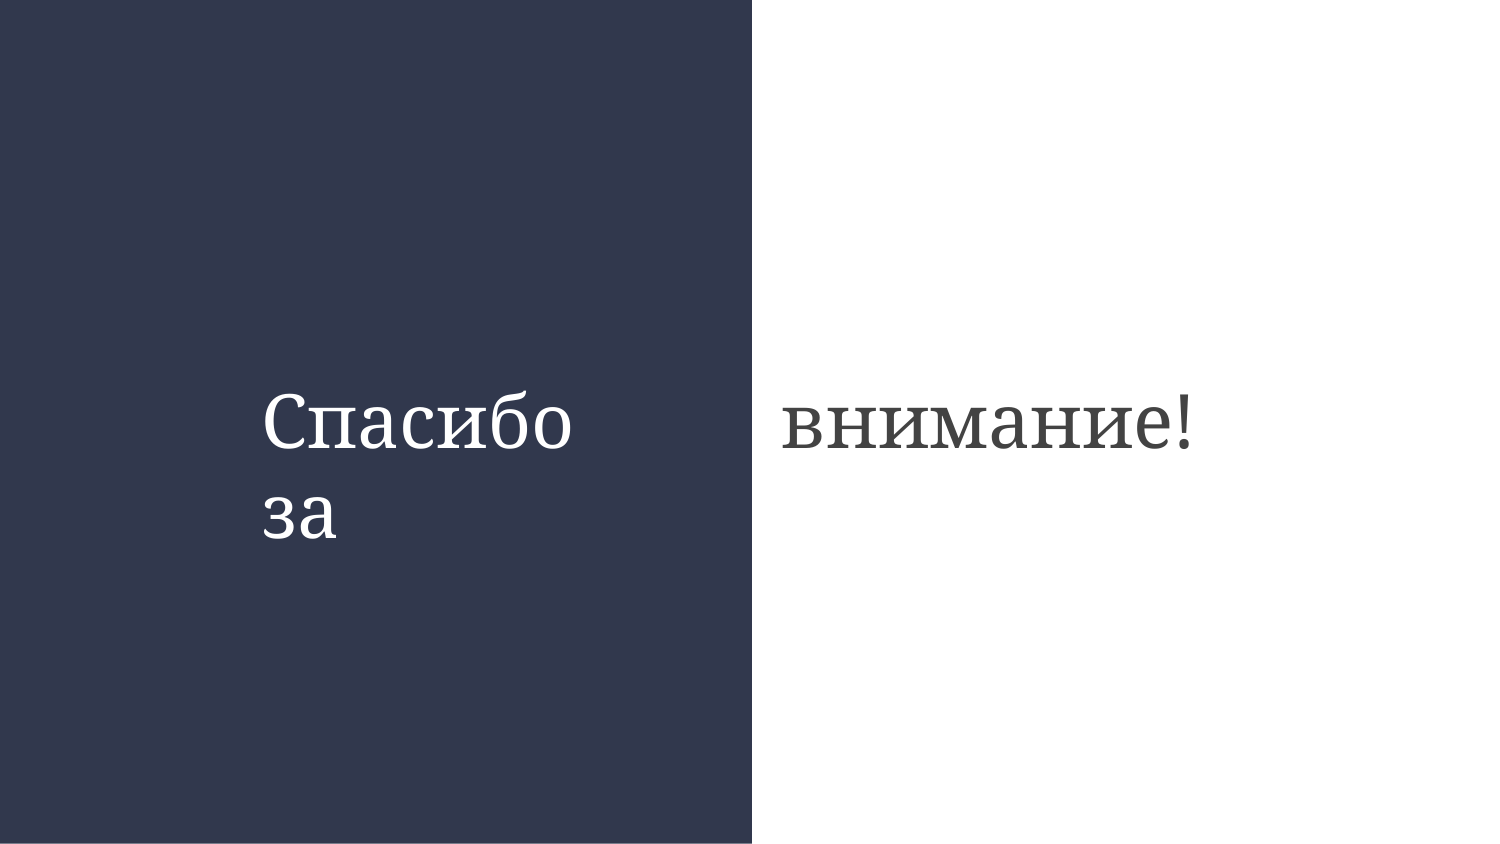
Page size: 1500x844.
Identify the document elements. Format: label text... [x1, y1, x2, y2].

text_box [0, 0, 752, 844]
title внимание! [779, 371, 1219, 515]
text_box Спасибо за [259, 371, 726, 554]
